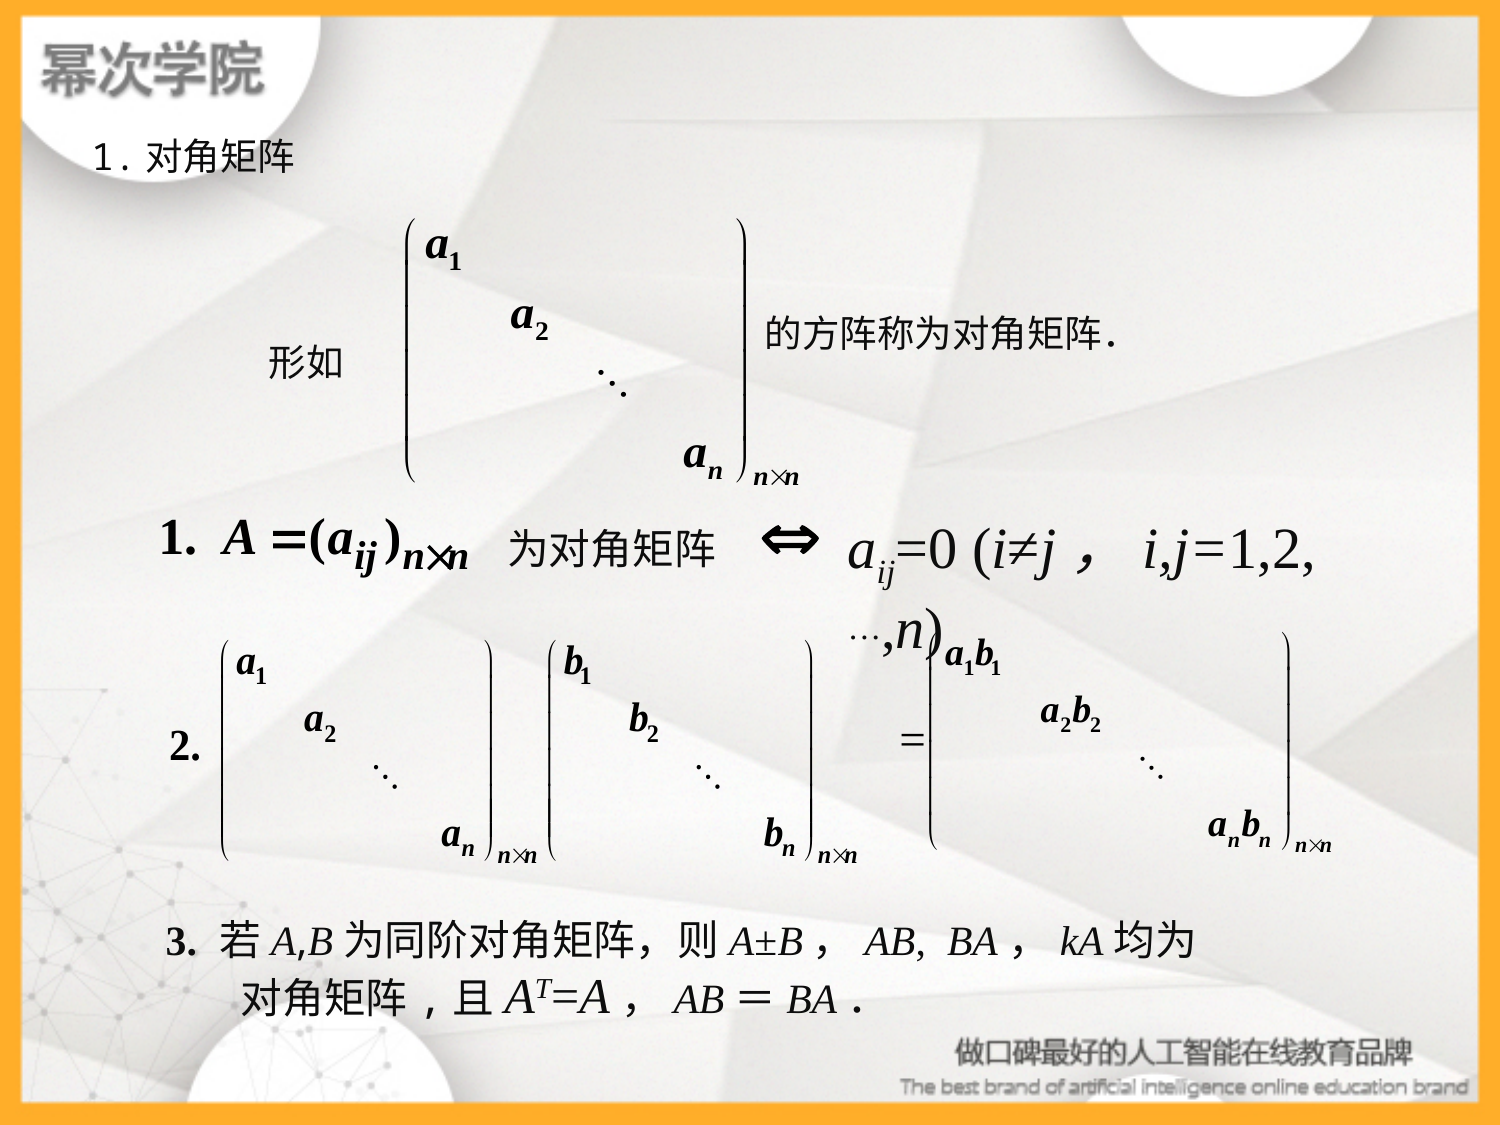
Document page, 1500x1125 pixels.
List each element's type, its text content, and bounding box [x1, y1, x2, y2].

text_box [395, 207, 809, 495]
text_box 1.对角矩阵 [76, 125, 432, 186]
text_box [163, 633, 864, 872]
text_box 形如 [253, 302, 390, 398]
text_box 的方阵称为对角矩阵． [814, 302, 1471, 363]
text_box 3. 若A,B为同阶对角矩阵，则A±B，AB, BA，kA均为对角矩阵,且AT=A，AB＝BA． [75, 906, 1252, 1032]
picture [0, 0, 1500, 1125]
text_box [158, 503, 1412, 590]
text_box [891, 623, 1339, 860]
